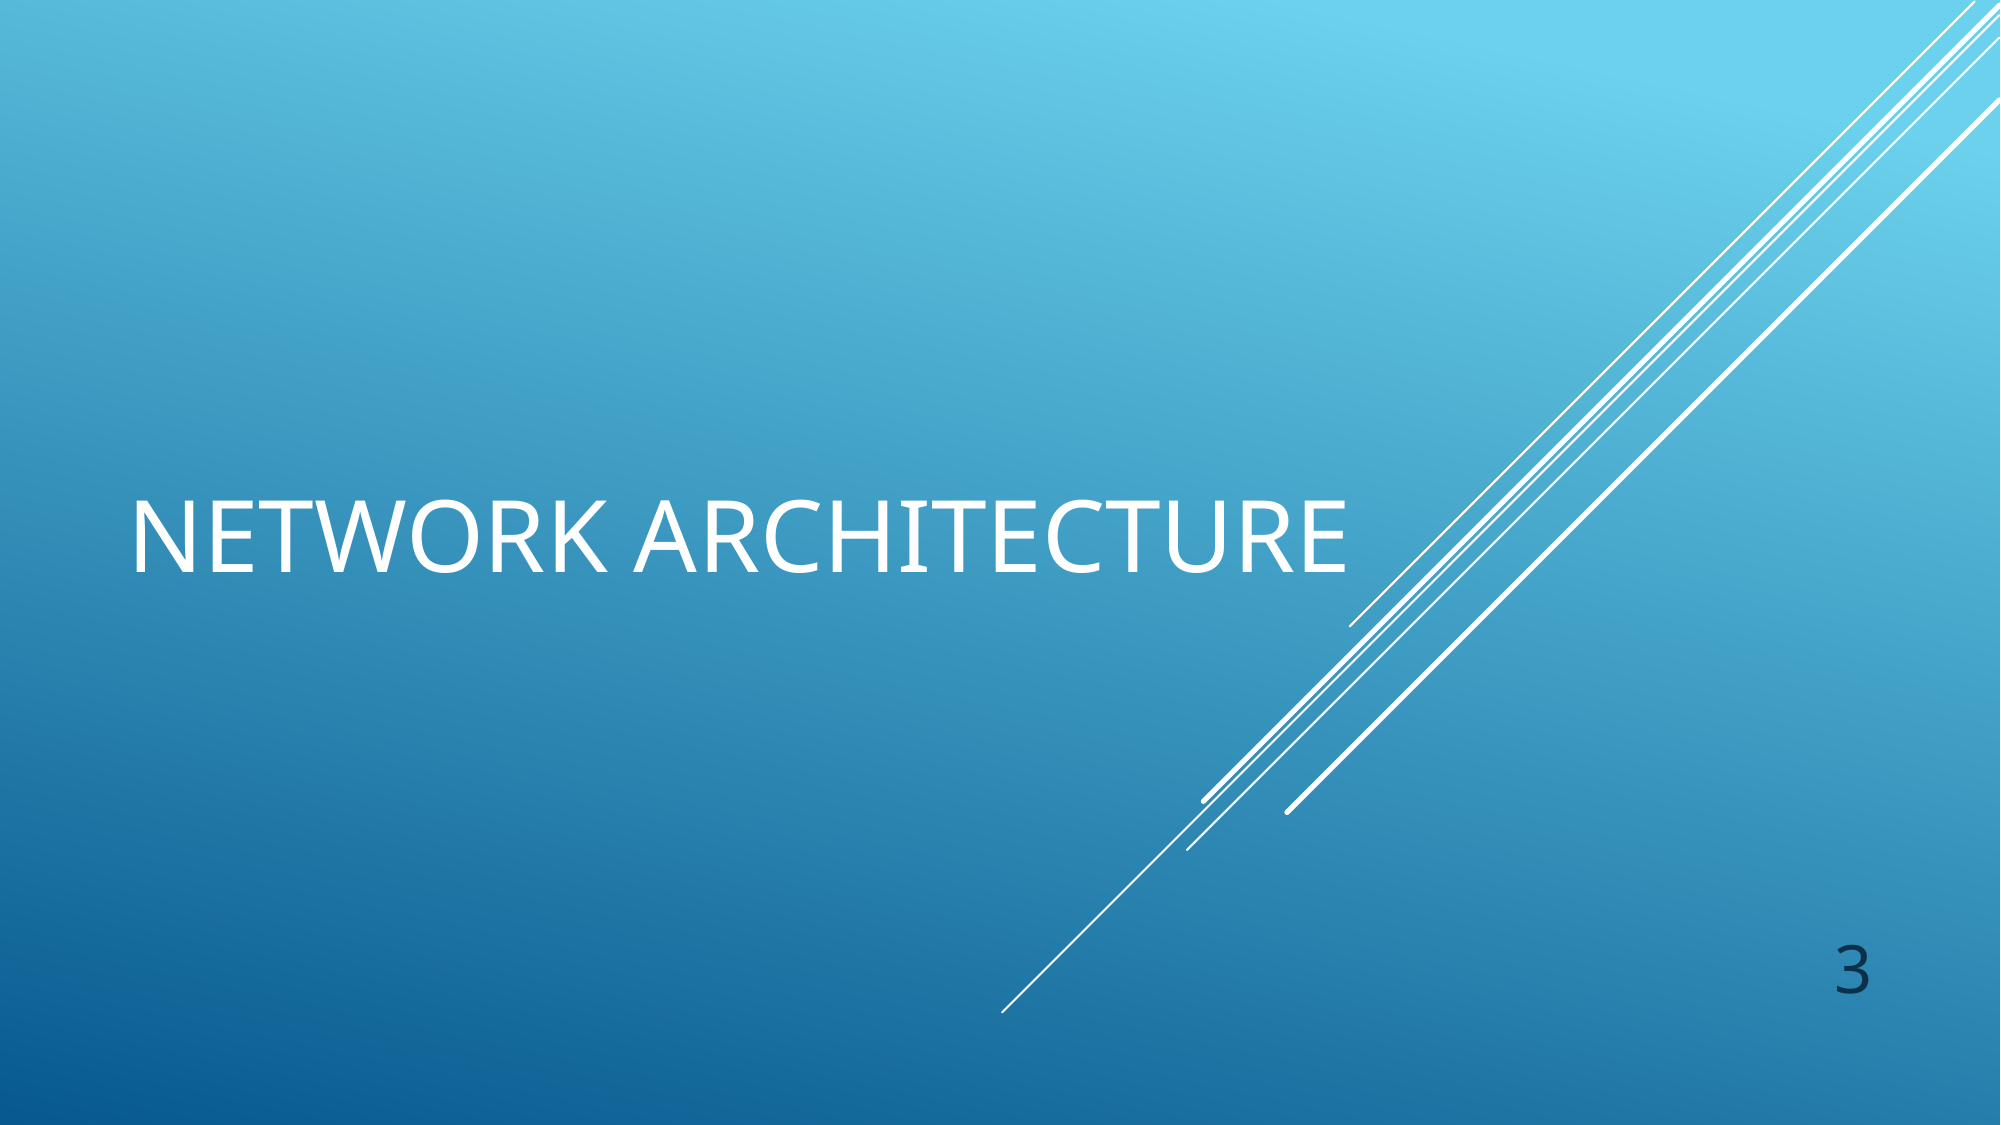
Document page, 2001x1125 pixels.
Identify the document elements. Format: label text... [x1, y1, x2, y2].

slide_number 3 [1700, 915, 1888, 1025]
title network architecture [112, 112, 1425, 600]
